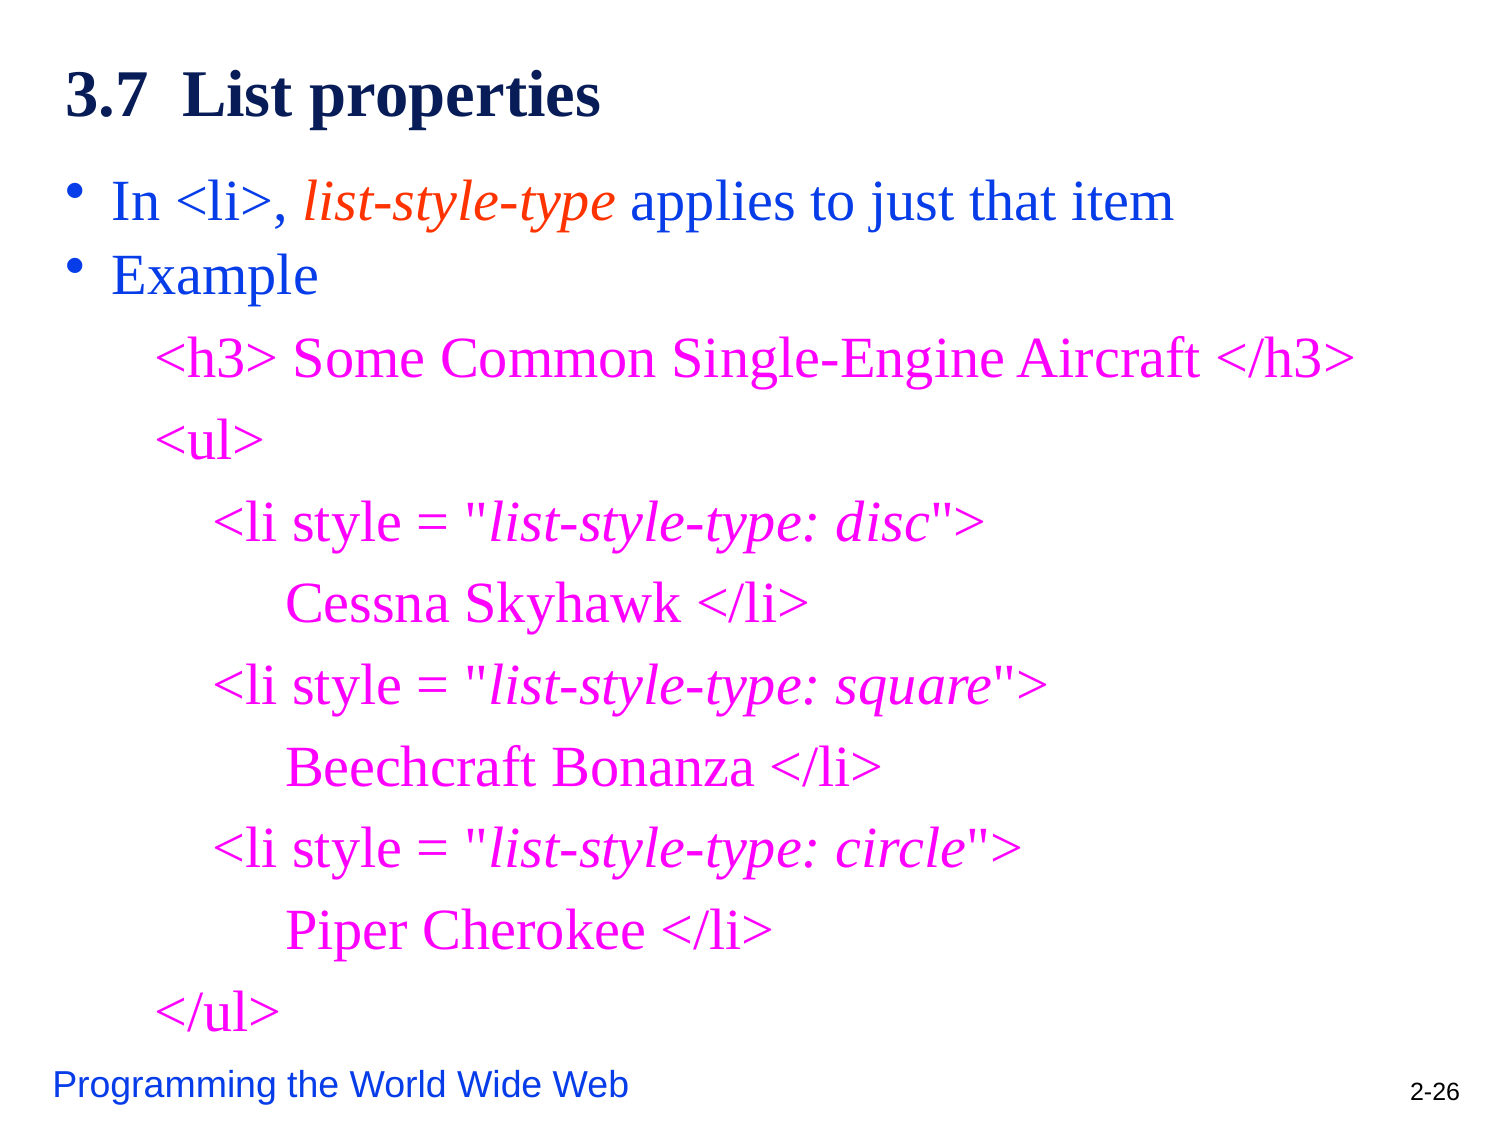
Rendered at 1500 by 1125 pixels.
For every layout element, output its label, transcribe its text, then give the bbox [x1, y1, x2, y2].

title 3.7 List properties [50, 49, 1463, 138]
list In <li>, list-style-type applies to just that item Example <h3> Some Common Single-Engine Aircraft </h3> <ul> <li style = "list-style-type: disc"> Cessna Skyhawk </li> <li style = "list-style-type: square"> Beechcraft Bonanza </li> <li style = "list-style-type: circle"> Piper Cherokee </li> </ul> [50, 162, 1463, 1025]
